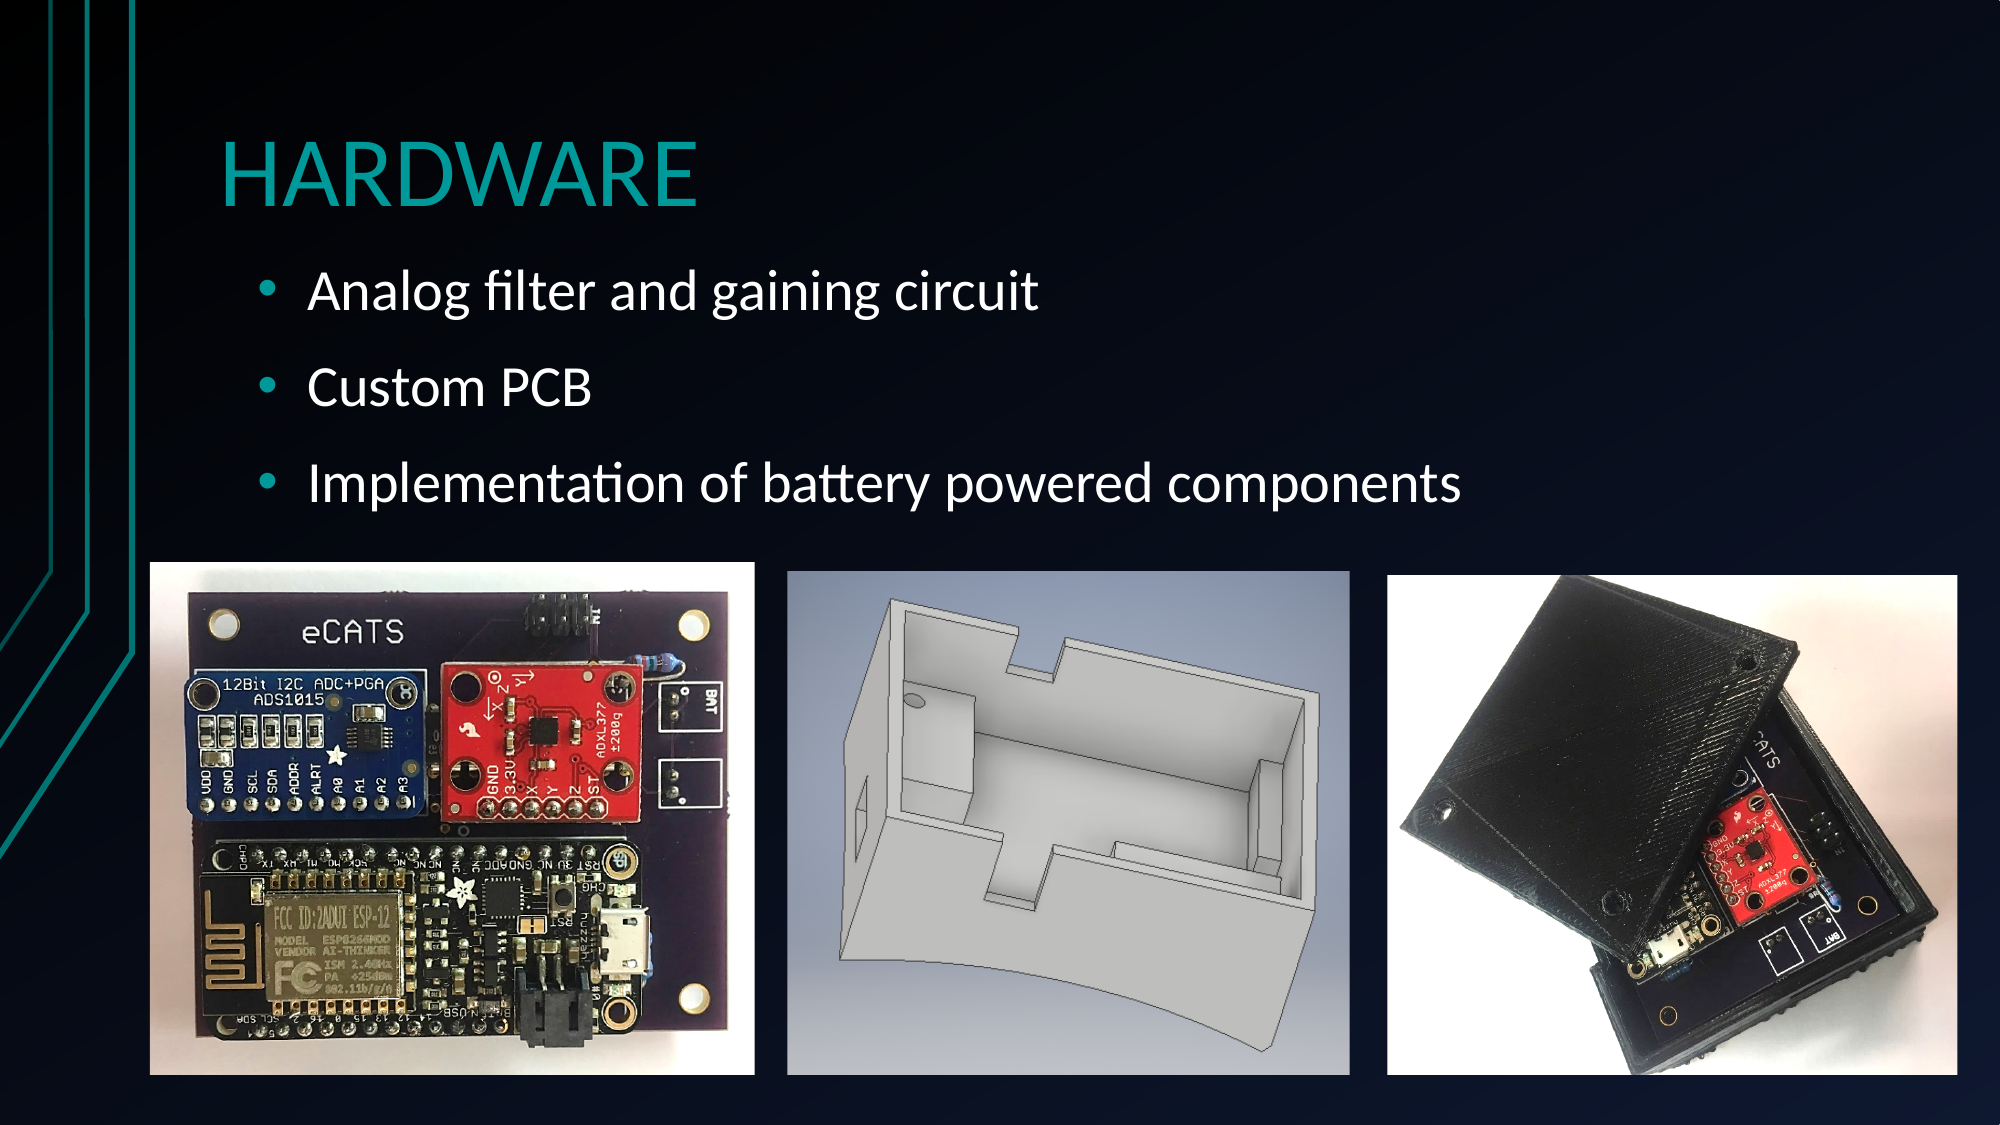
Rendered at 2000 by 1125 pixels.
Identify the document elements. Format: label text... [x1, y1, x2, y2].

text_box HARDWARE [199, 37, 1900, 239]
picture [786, 571, 1350, 1076]
picture [1386, 574, 1958, 1076]
list Analog filter and gaining circuit Custom PCB Implementation of battery powered components [237, 249, 1525, 993]
picture [149, 562, 755, 1076]
